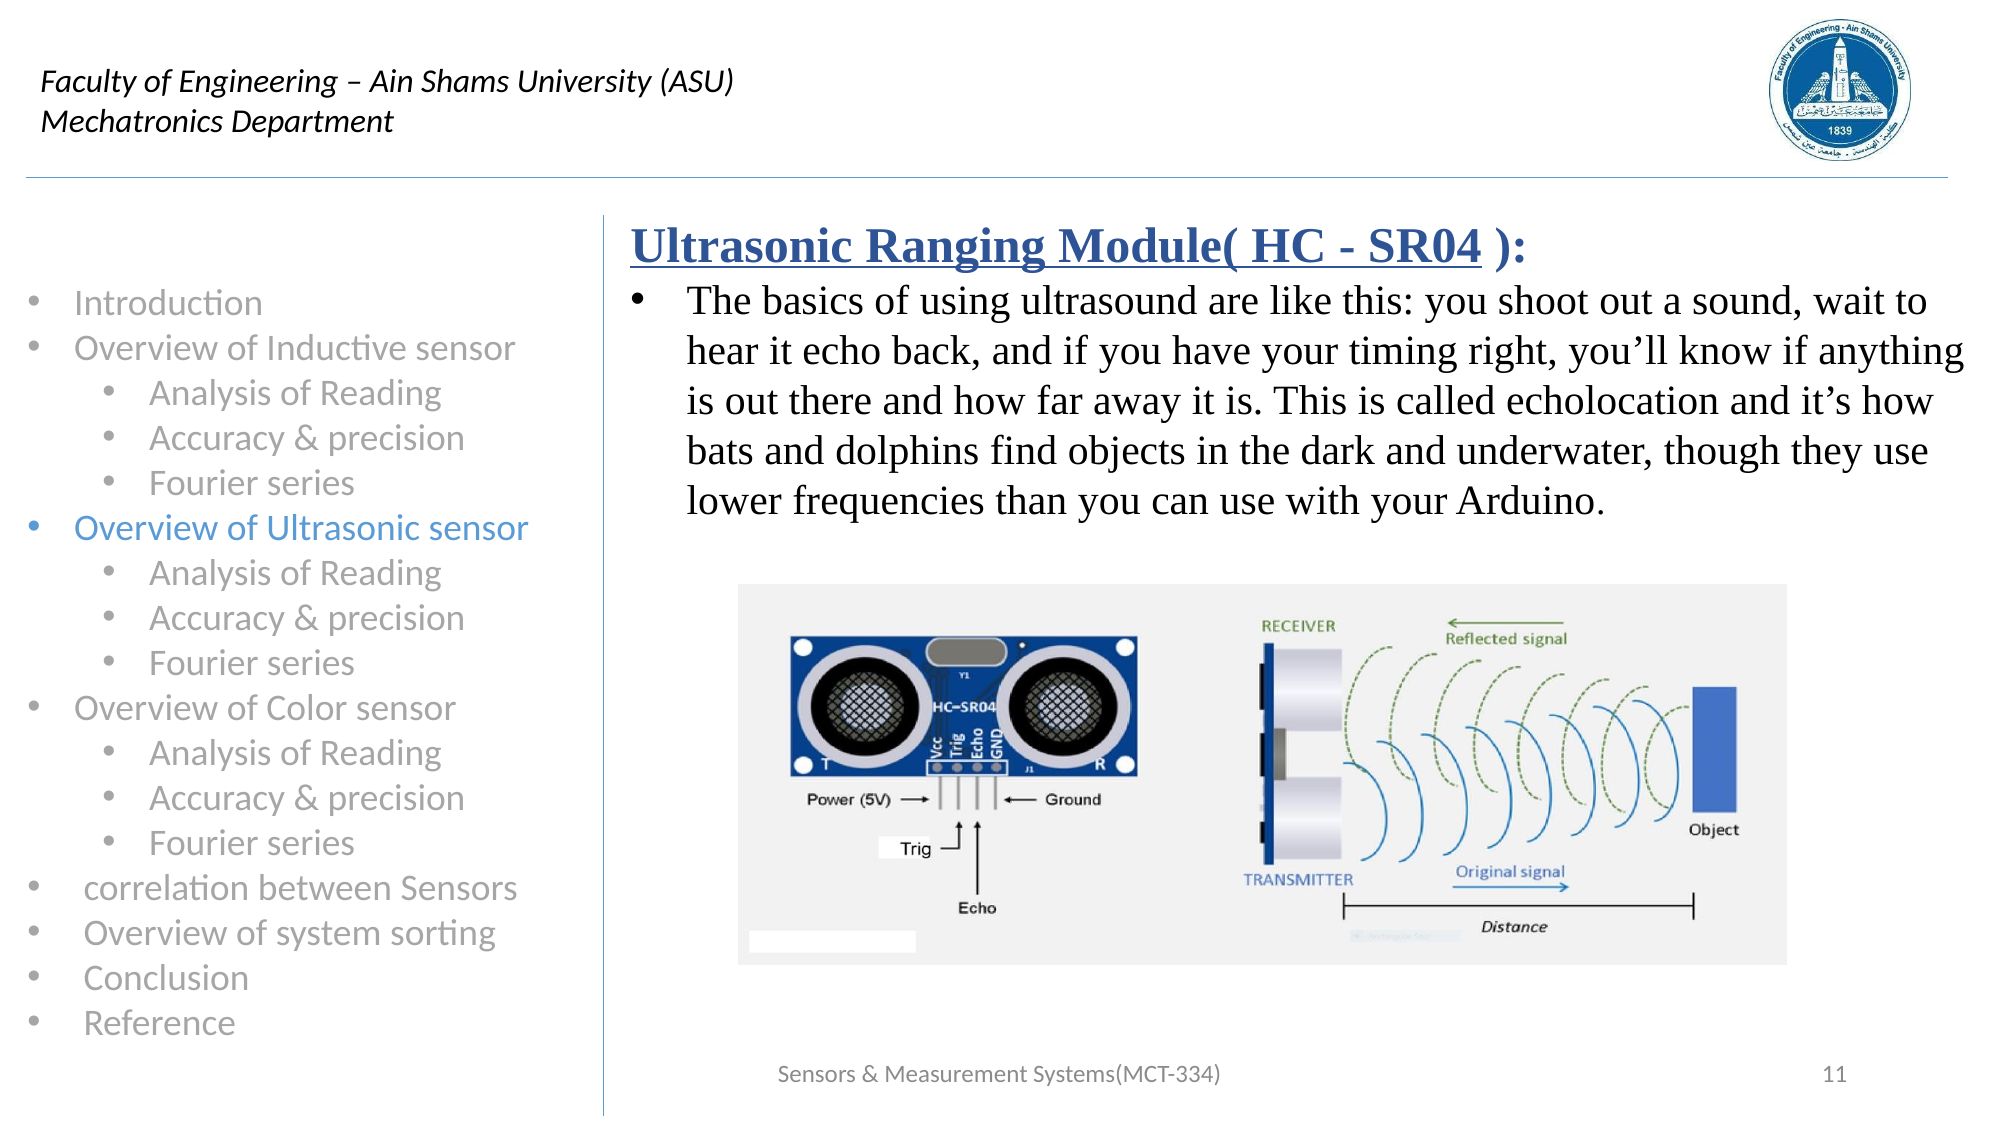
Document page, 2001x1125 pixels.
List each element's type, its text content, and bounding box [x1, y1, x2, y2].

text_box Introduction Overview of Inductive sensor Analysis of Reading Accuracy & precision Fourier series Overview of Ultrasonic sensor Analysis of Reading Accuracy & precision Fourier series Overview of Color sensor Analysis of Reading Accuracy & precision Fourier series correlation between Sensors Overview of system sorting Conclusion Reference [12, 271, 603, 1051]
slide_number 11 [1412, 1042, 1863, 1103]
text_box Faculty of Engineering – Ain Shams University (ASU) Mechatronics Department [25, 51, 950, 146]
text_box Ultrasonic Ranging Module( HC - SR04 ): The basics of using ultrasound are like this: you shoot out a sound, wait to hear it echo back, and if you have your timing right, you’ll know if anything is out there and how far away it is. This is called echolocation and it’s how bats and dolphins find objects in the dark and underwater, though they use lower frequencies than you can use with your Arduino. [615, 205, 2000, 581]
footer Sensors & Measurement Systems(MCT-334) [662, 1042, 1338, 1103]
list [1769, 19, 1911, 161]
picture [738, 584, 1787, 965]
